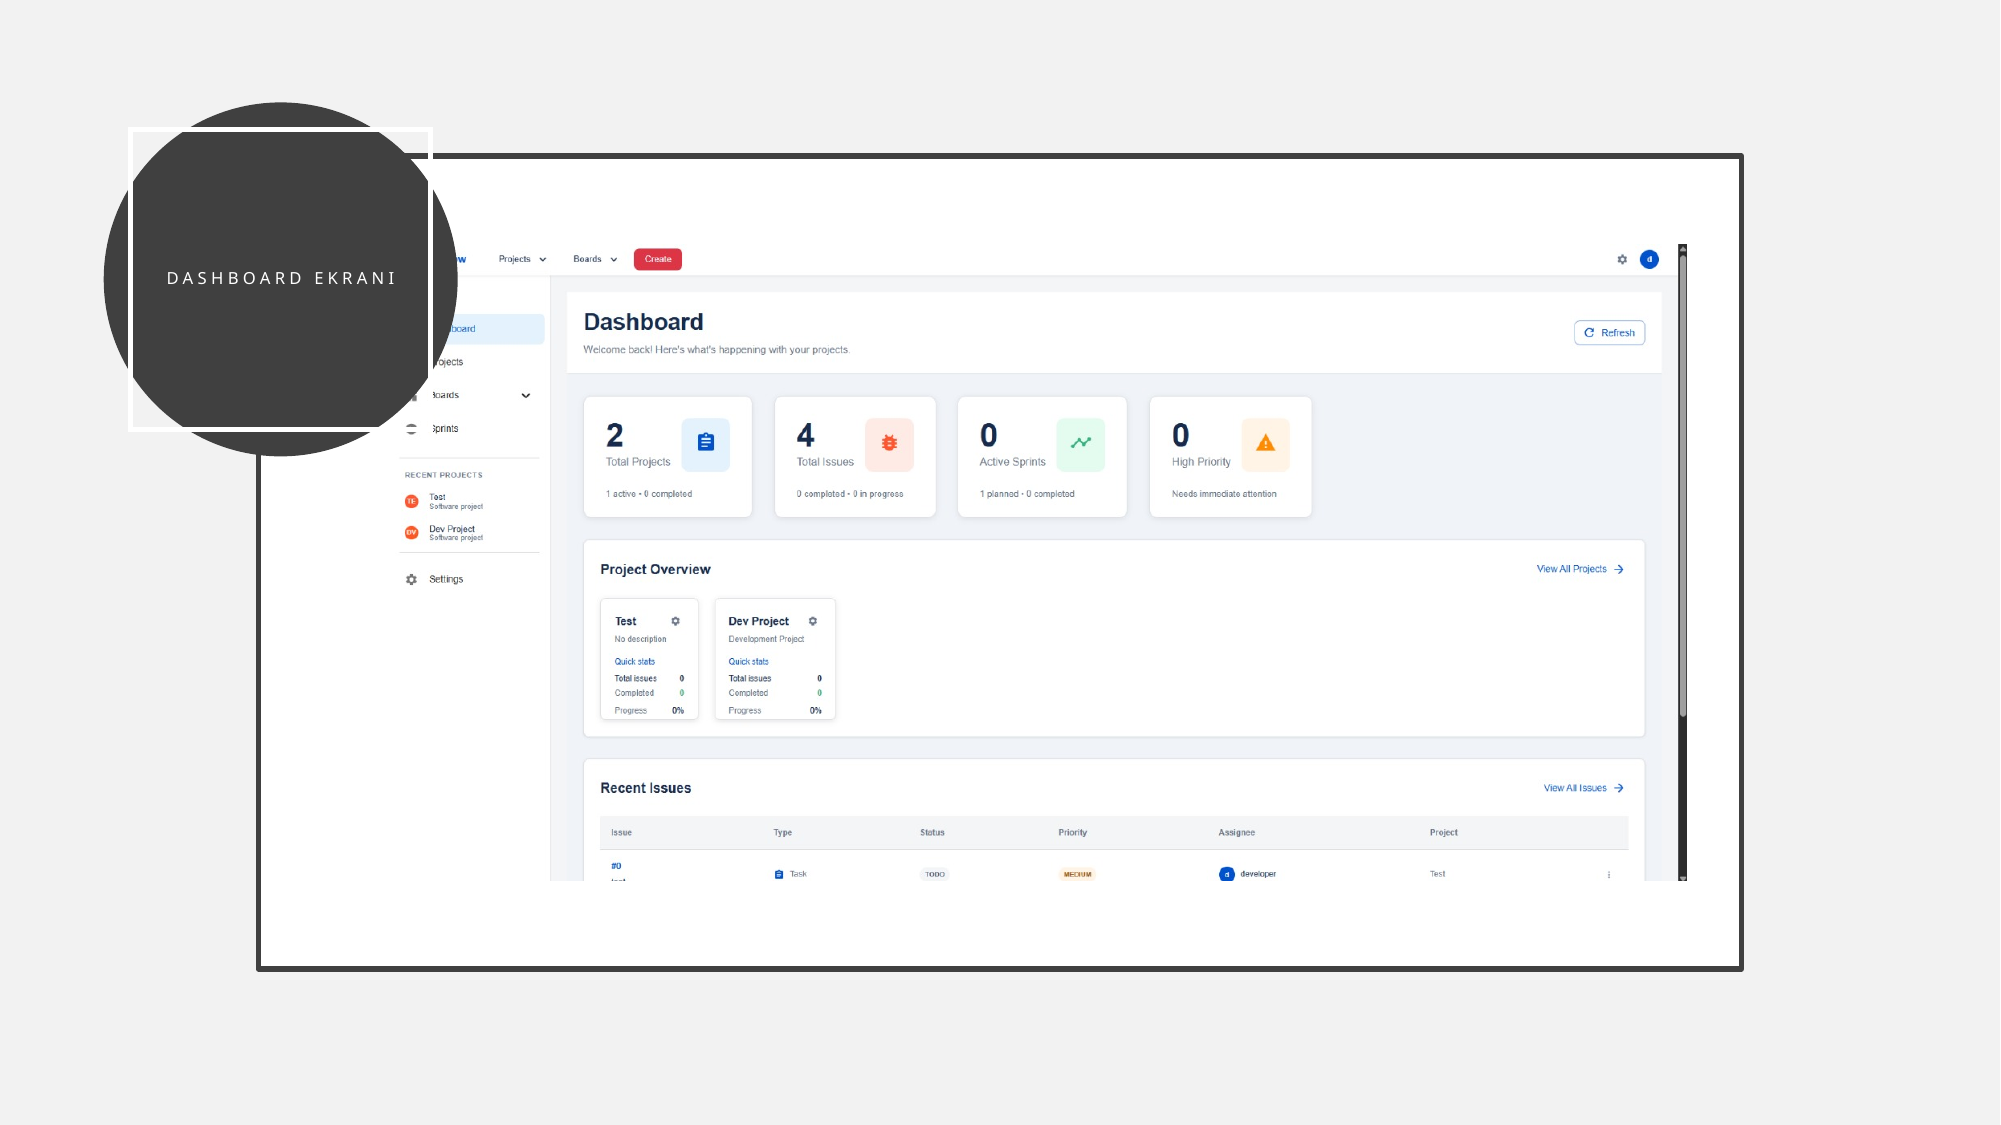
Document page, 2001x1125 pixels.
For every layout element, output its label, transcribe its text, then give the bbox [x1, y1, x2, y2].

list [388, 244, 1687, 881]
text_box [433, 187, 456, 244]
text_box [188, 101, 373, 127]
title Dashboard EKRANI [128, 127, 433, 432]
text_box [102, 187, 128, 371]
text_box [257, 155, 1742, 970]
text_box [189, 432, 373, 458]
